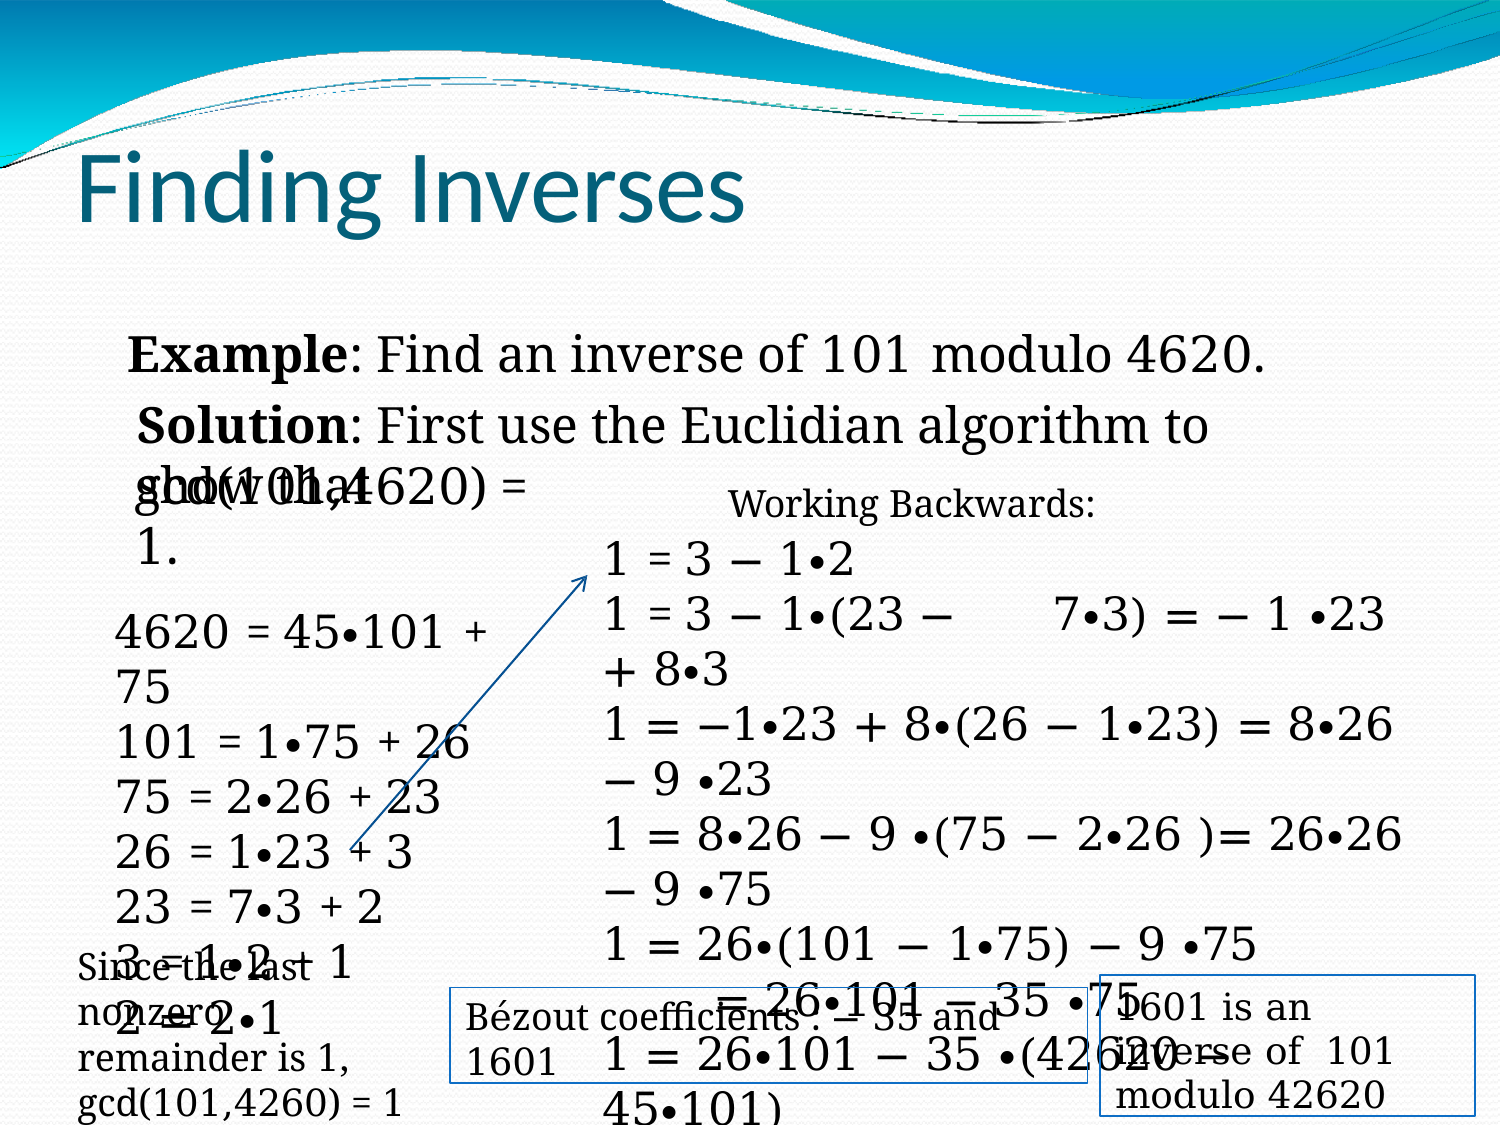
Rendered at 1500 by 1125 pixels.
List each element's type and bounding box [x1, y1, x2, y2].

text_box [0, 0, 1500, 1125]
